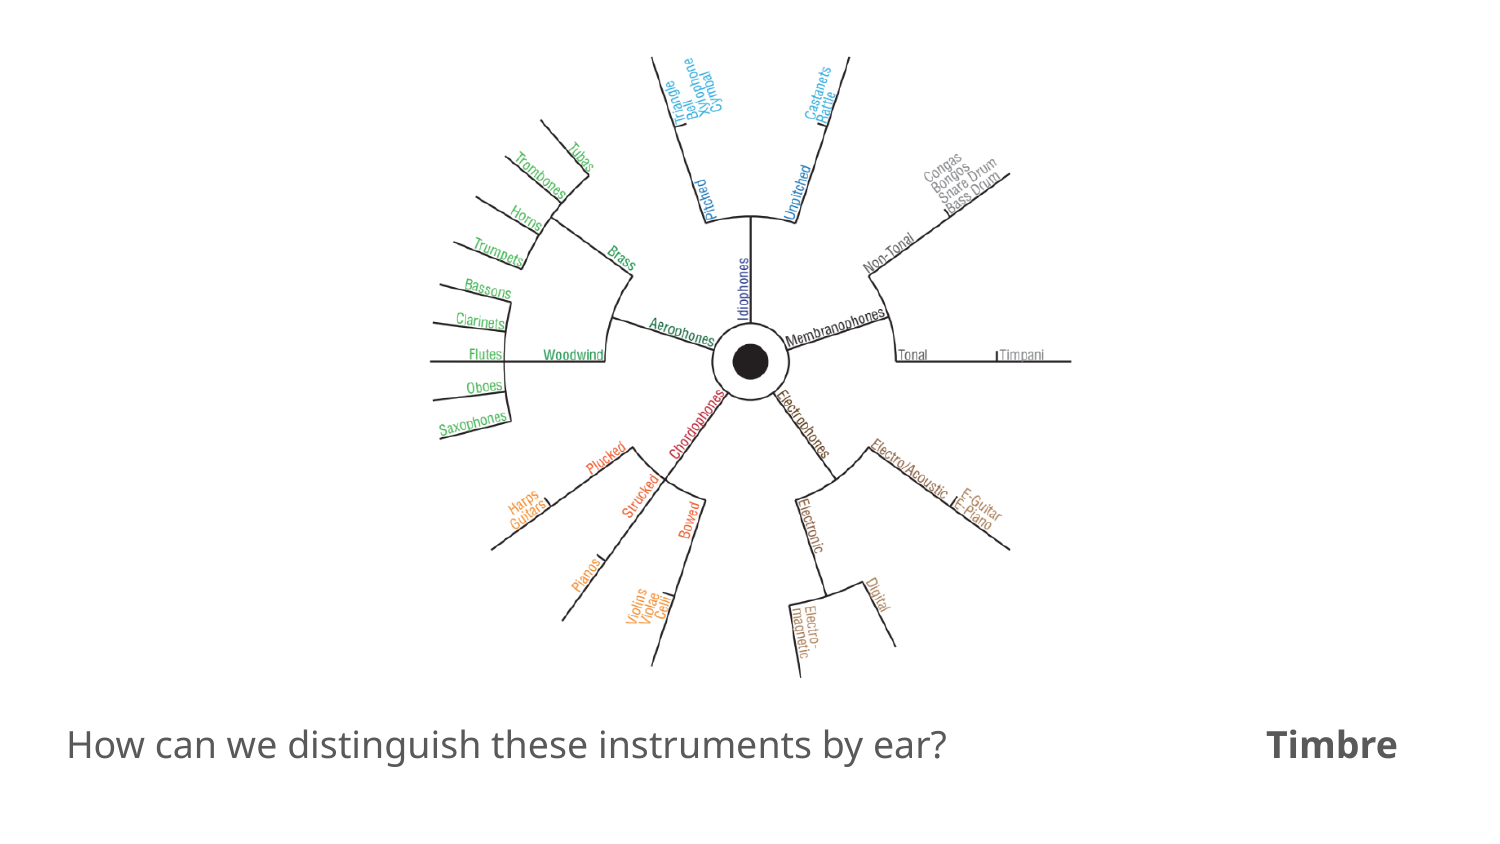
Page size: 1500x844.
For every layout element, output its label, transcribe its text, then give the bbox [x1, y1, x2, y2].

picture [177, 34, 1323, 695]
list How can we distinguish these instruments by ear? Timbre [51, 694, 1452, 794]
